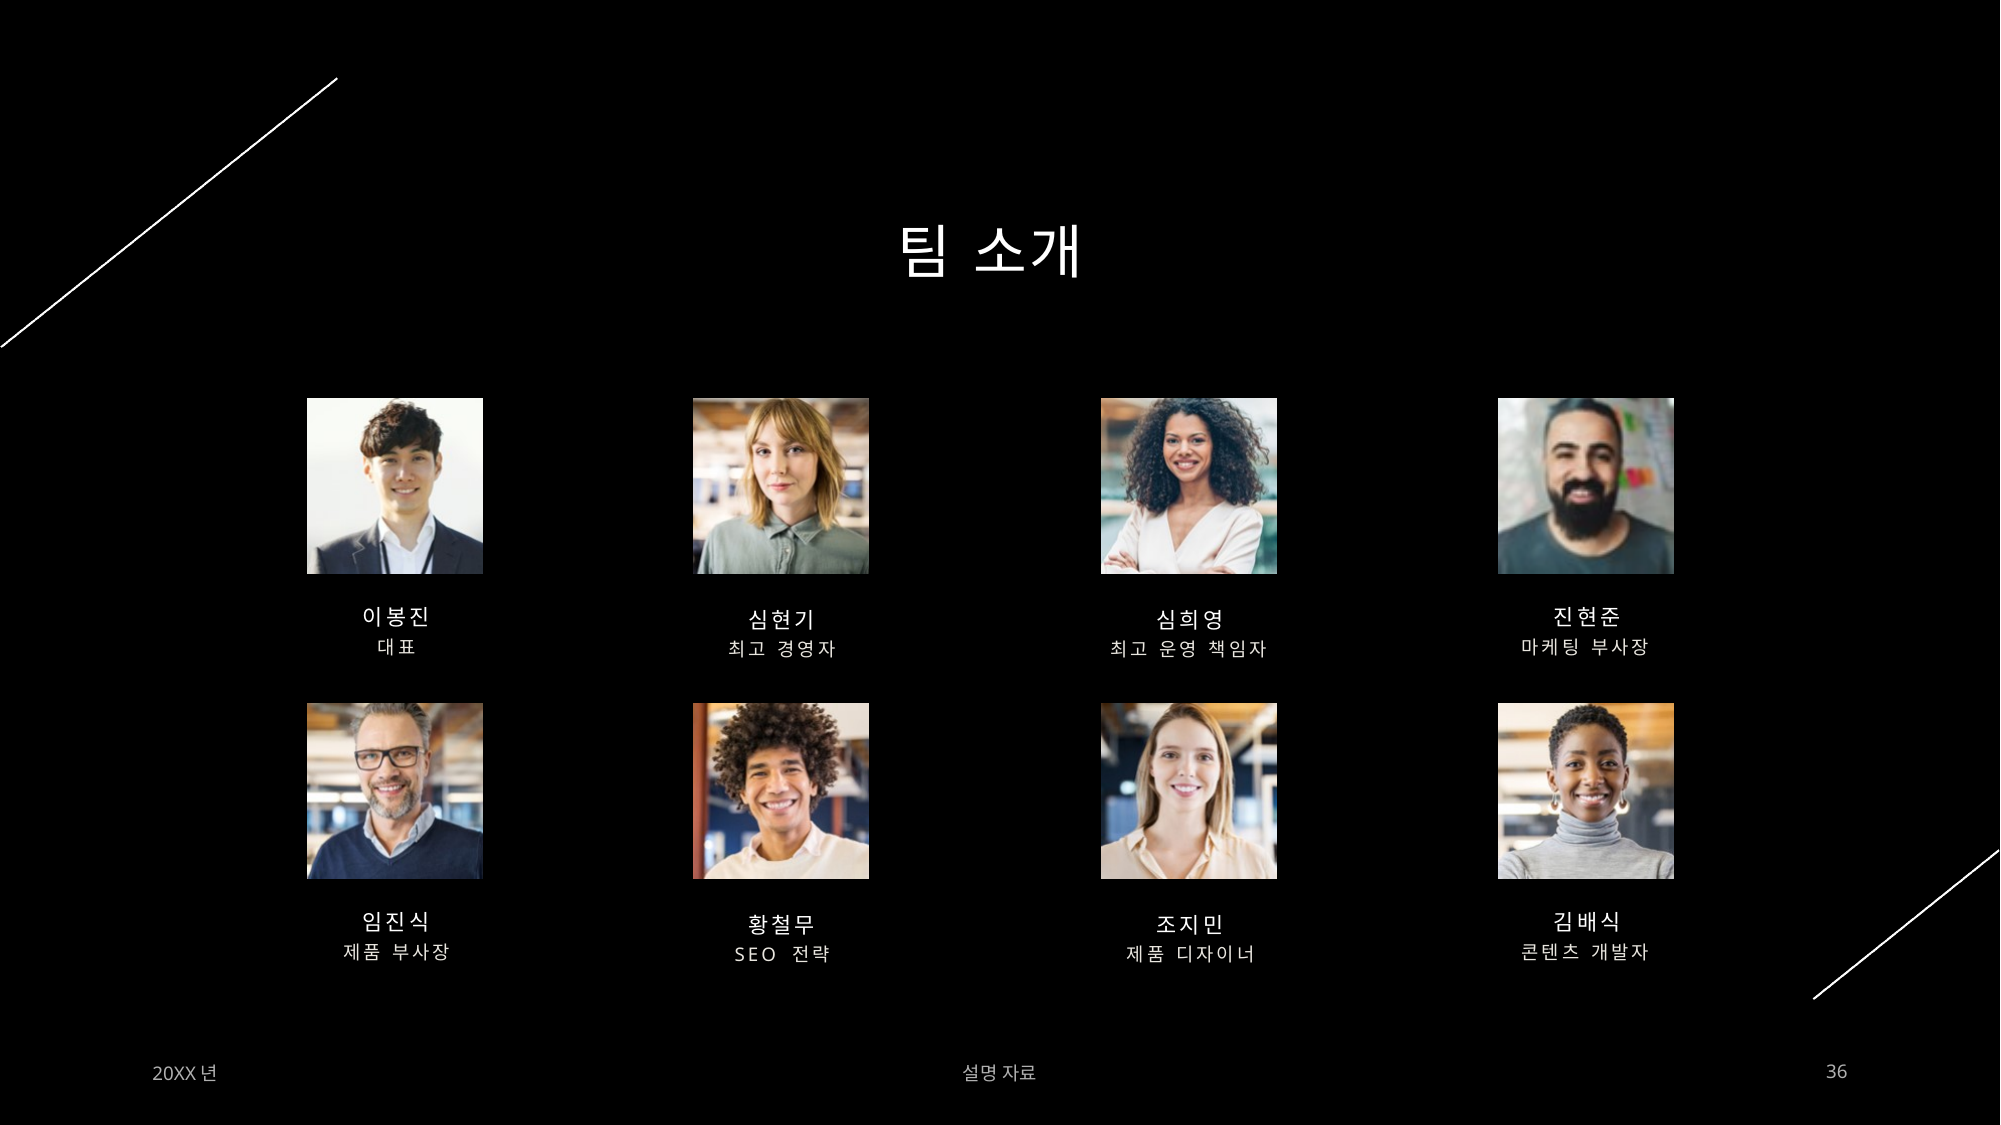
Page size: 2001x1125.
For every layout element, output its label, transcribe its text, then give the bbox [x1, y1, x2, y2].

list 최고 경영자 [613, 622, 951, 680]
slide_number 20XX년 [137, 1042, 588, 1103]
slide_number 36 [1412, 1042, 1863, 1103]
list 김배식 [1436, 904, 1737, 925]
picture [1812, 849, 2000, 1000]
picture [693, 703, 869, 879]
list 진현준 [1436, 599, 1737, 620]
list 임진식 [246, 904, 547, 925]
picture [307, 398, 483, 574]
list 최고 운영 책임자 [1020, 622, 1358, 680]
footer 설명 자료 [662, 1042, 1338, 1103]
list 마케팅 부사장 [1416, 620, 1754, 677]
picture [1498, 703, 1674, 879]
list 제품 디자이너 [1021, 927, 1360, 984]
picture [693, 398, 869, 574]
list SEO 전략 [613, 927, 951, 984]
picture [307, 703, 483, 879]
list 이봉진 [246, 599, 547, 620]
picture [1101, 703, 1277, 879]
title 팀 소개 [309, 146, 1691, 364]
list 심현기 [631, 601, 932, 622]
picture [0, 77, 338, 348]
picture [1101, 398, 1277, 574]
list 콘텐츠 개발자 [1416, 925, 1754, 982]
list 황철무 [631, 906, 932, 927]
list 제품 부사장 [228, 925, 566, 982]
list 대표 [228, 620, 566, 677]
list 심희영 [1040, 601, 1340, 622]
list 조지민 [1040, 906, 1340, 927]
picture [1498, 398, 1674, 574]
